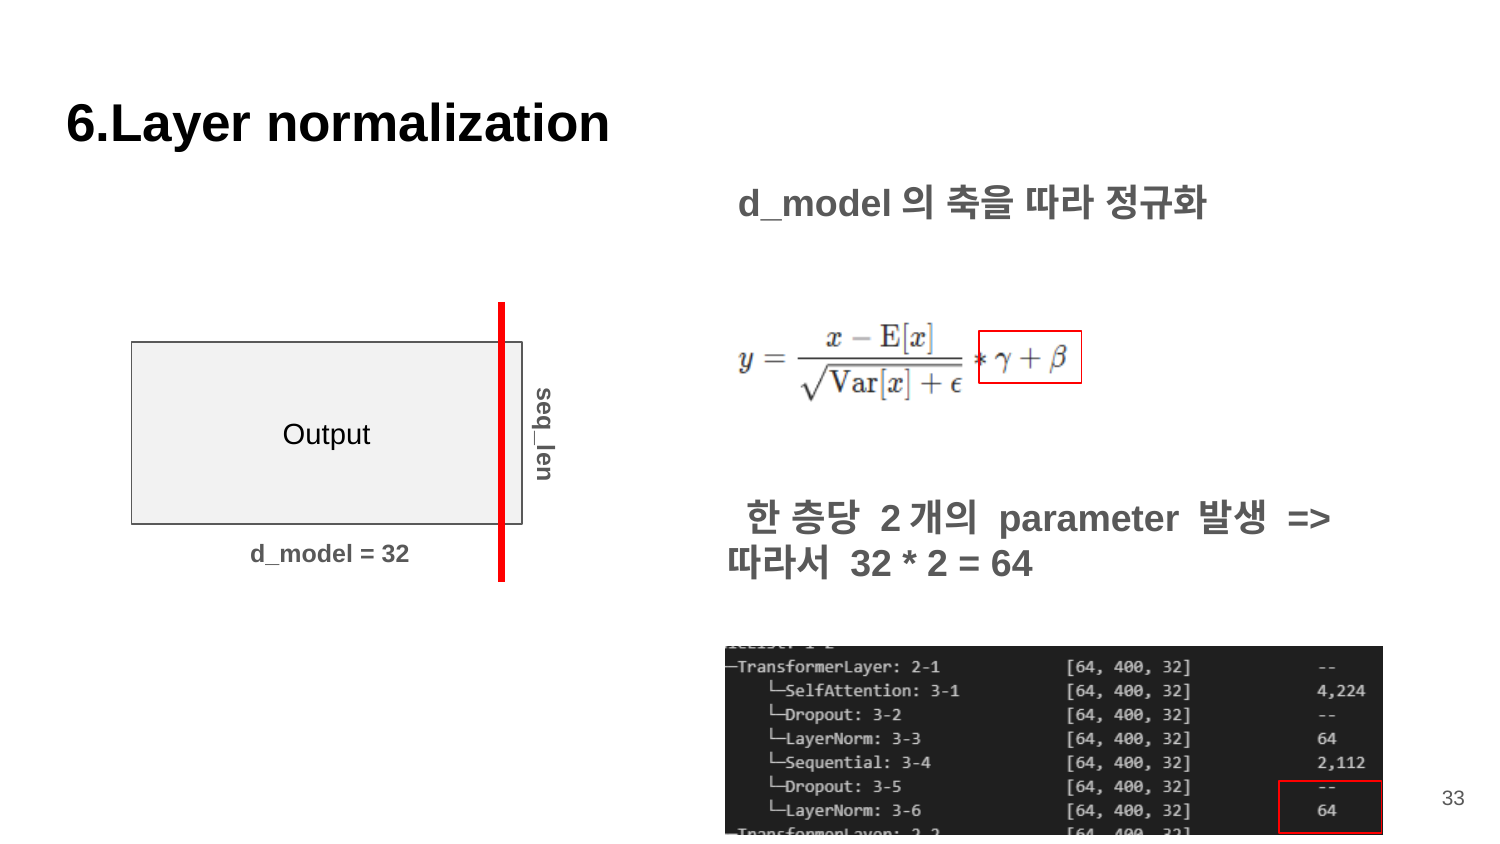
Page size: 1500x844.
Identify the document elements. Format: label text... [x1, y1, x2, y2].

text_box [725, 645, 1384, 835]
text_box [131, 341, 497, 562]
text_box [505, 341, 578, 562]
title 6.Layer normalization [51, 72, 1449, 167]
slide_number 33 [1389, 764, 1480, 830]
picture [726, 301, 1117, 432]
text_box 한 층당 2개의 parameter 발생 => 따라서 32 * 2 = 64 [712, 478, 1348, 549]
text_box d_model의 축을 따라 정규화 [712, 163, 1301, 234]
